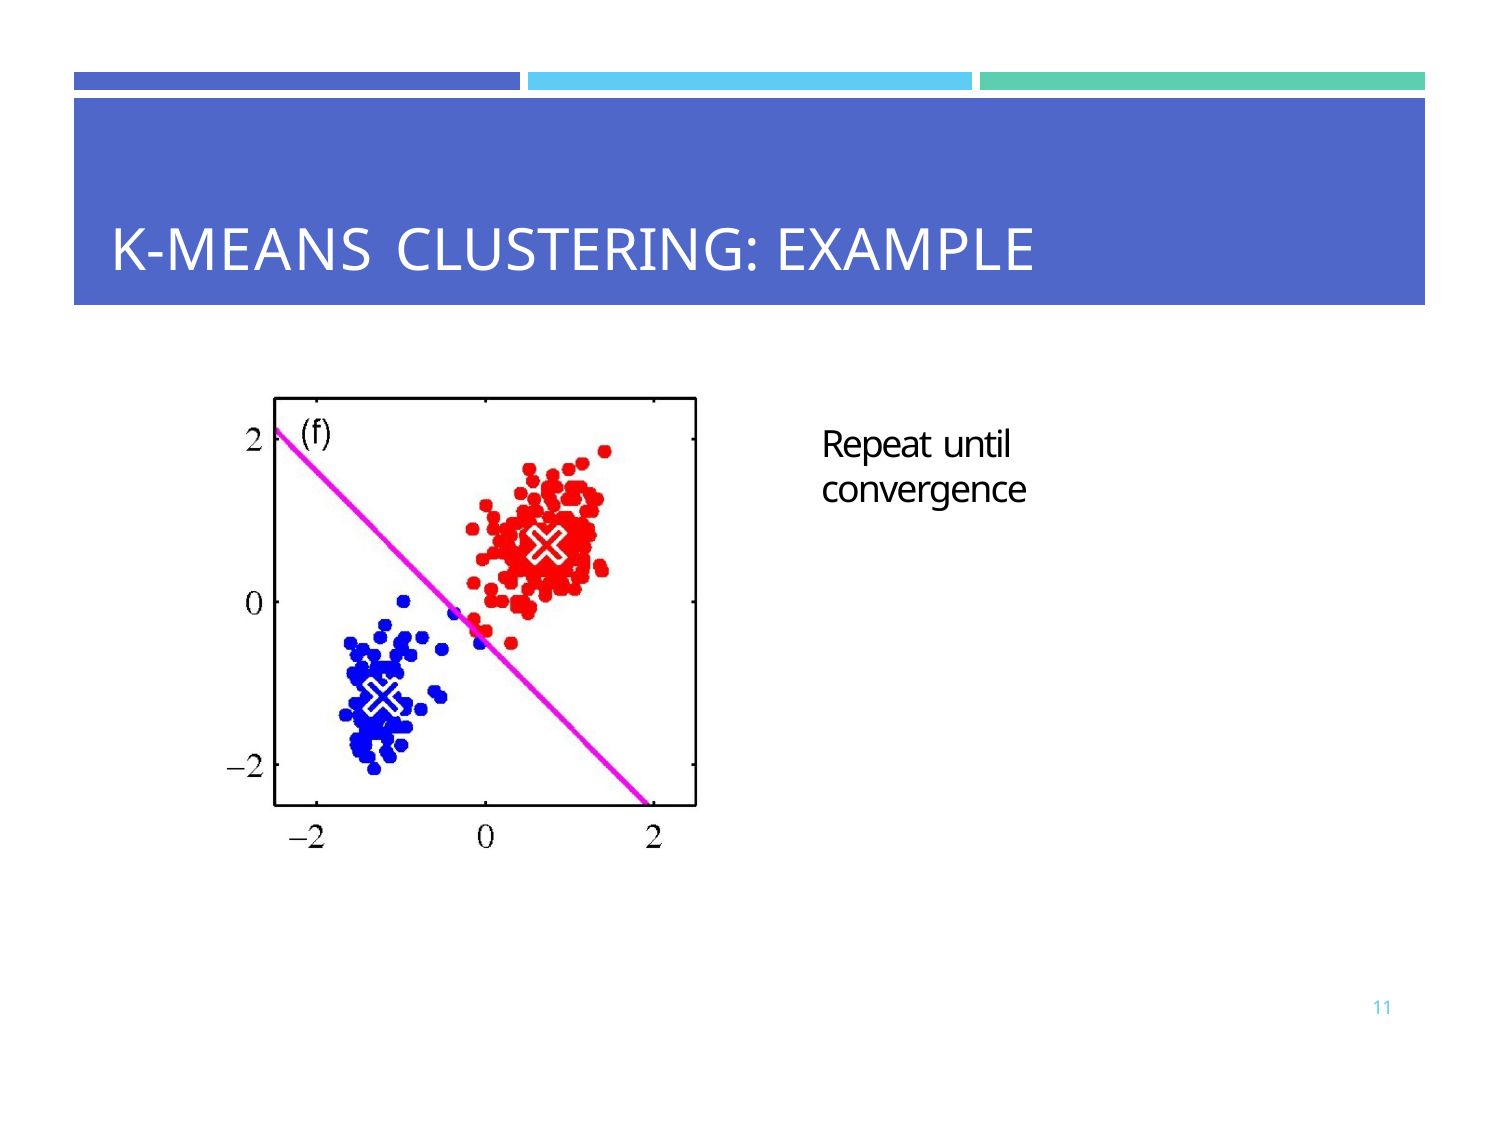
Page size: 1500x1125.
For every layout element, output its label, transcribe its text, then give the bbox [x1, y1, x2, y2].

text_box Repeat until convergence [819, 417, 1207, 510]
picture [224, 392, 700, 853]
table_cell K-MEANS CLUSTERING: EXAMPLE [74, 98, 1425, 305]
table_header [528, 72, 972, 90]
table_header [74, 72, 520, 90]
table_header [980, 72, 1425, 90]
slide_number 11 [1365, 995, 1400, 1125]
